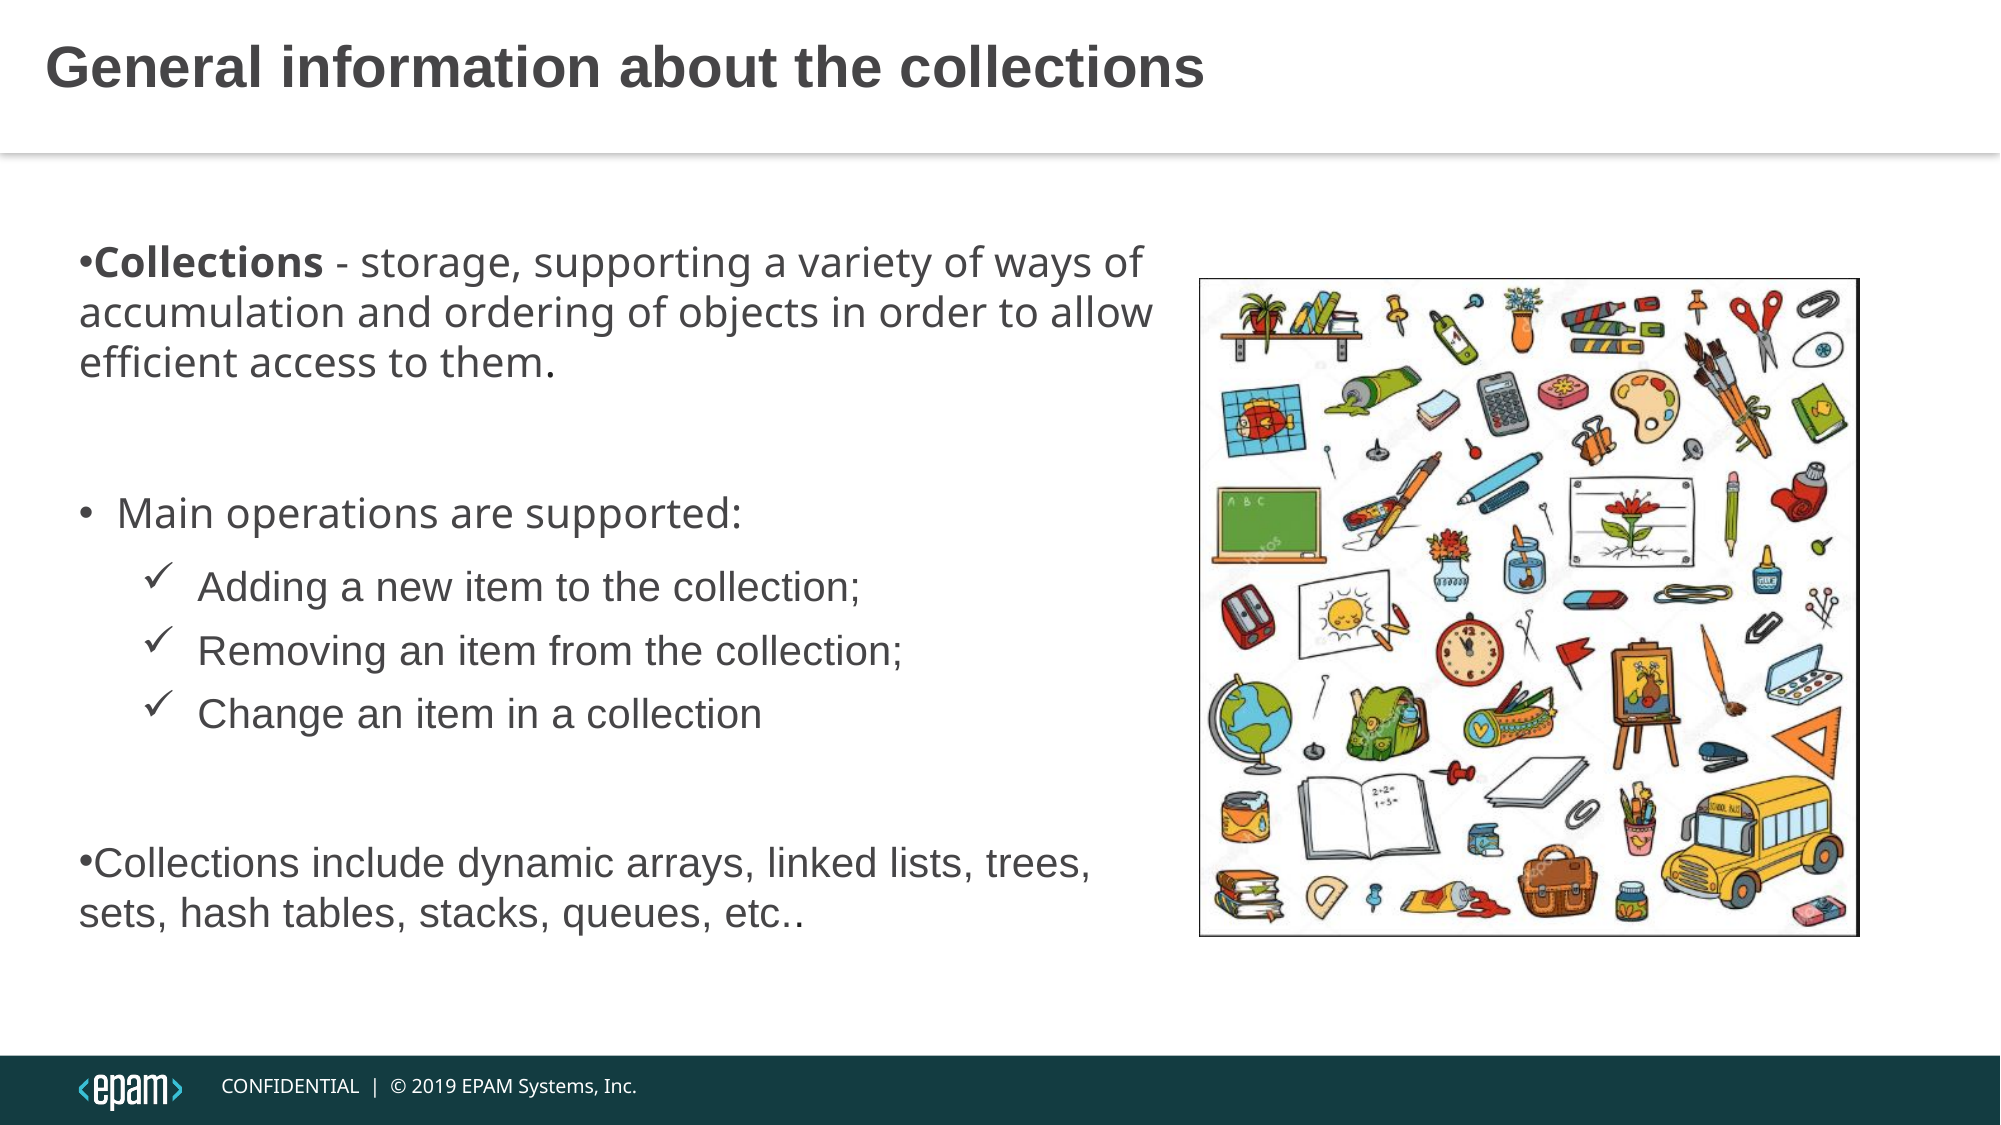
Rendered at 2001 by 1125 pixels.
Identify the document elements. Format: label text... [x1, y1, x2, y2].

list Collections - storage, supporting a variety of ways of accumulation and ordering of objects in order to allow efficient access to them. Main operations are supported: Adding a new item to the collection; Removing an item from the collection; Change an item in a collection Collections include dynamic arrays, linked lists, trees, sets, hash tables, stacks, queues, etc.. [78, 236, 1167, 980]
picture [1199, 278, 1860, 937]
list General information about the collections [0, 0, 2000, 153]
